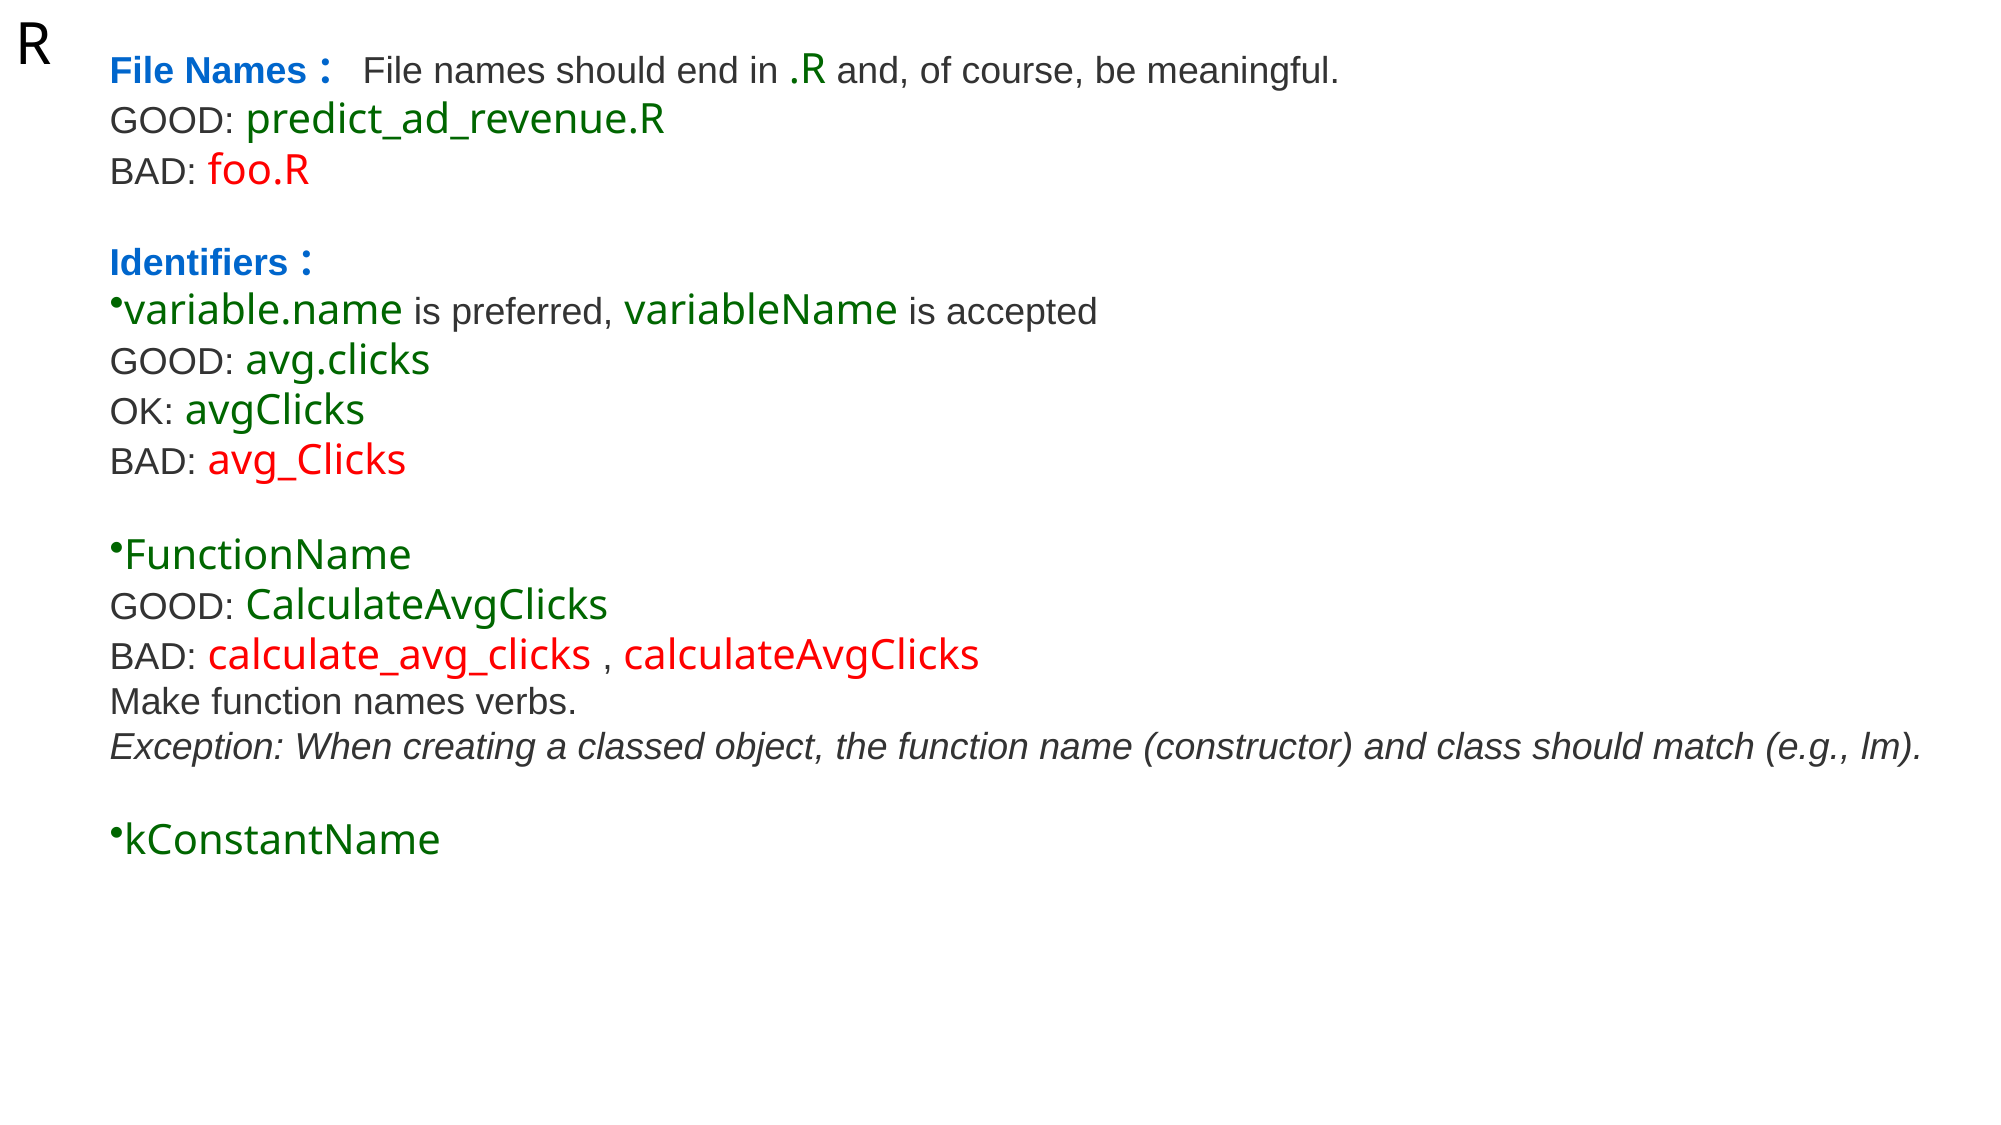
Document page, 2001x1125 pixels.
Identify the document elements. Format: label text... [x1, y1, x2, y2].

text_box File Names：File names should end in .R and, of course, be meaningful. GOOD: predict_ad_revenue.R BAD: foo.R Identifiers： variable.name is preferred, variableName is accepted GOOD: avg.clicks OK: avgClicks BAD: avg_Clicks FunctionName GOOD: CalculateAvgClicks BAD: calculate_avg_clicks , calculateAvgClicks Make function names verbs. Exception: When creating a classed object, the function name (constructor) and class should match (e.g., lm). kConstantName [94, 34, 2000, 870]
title R [0, 0, 2000, 93]
